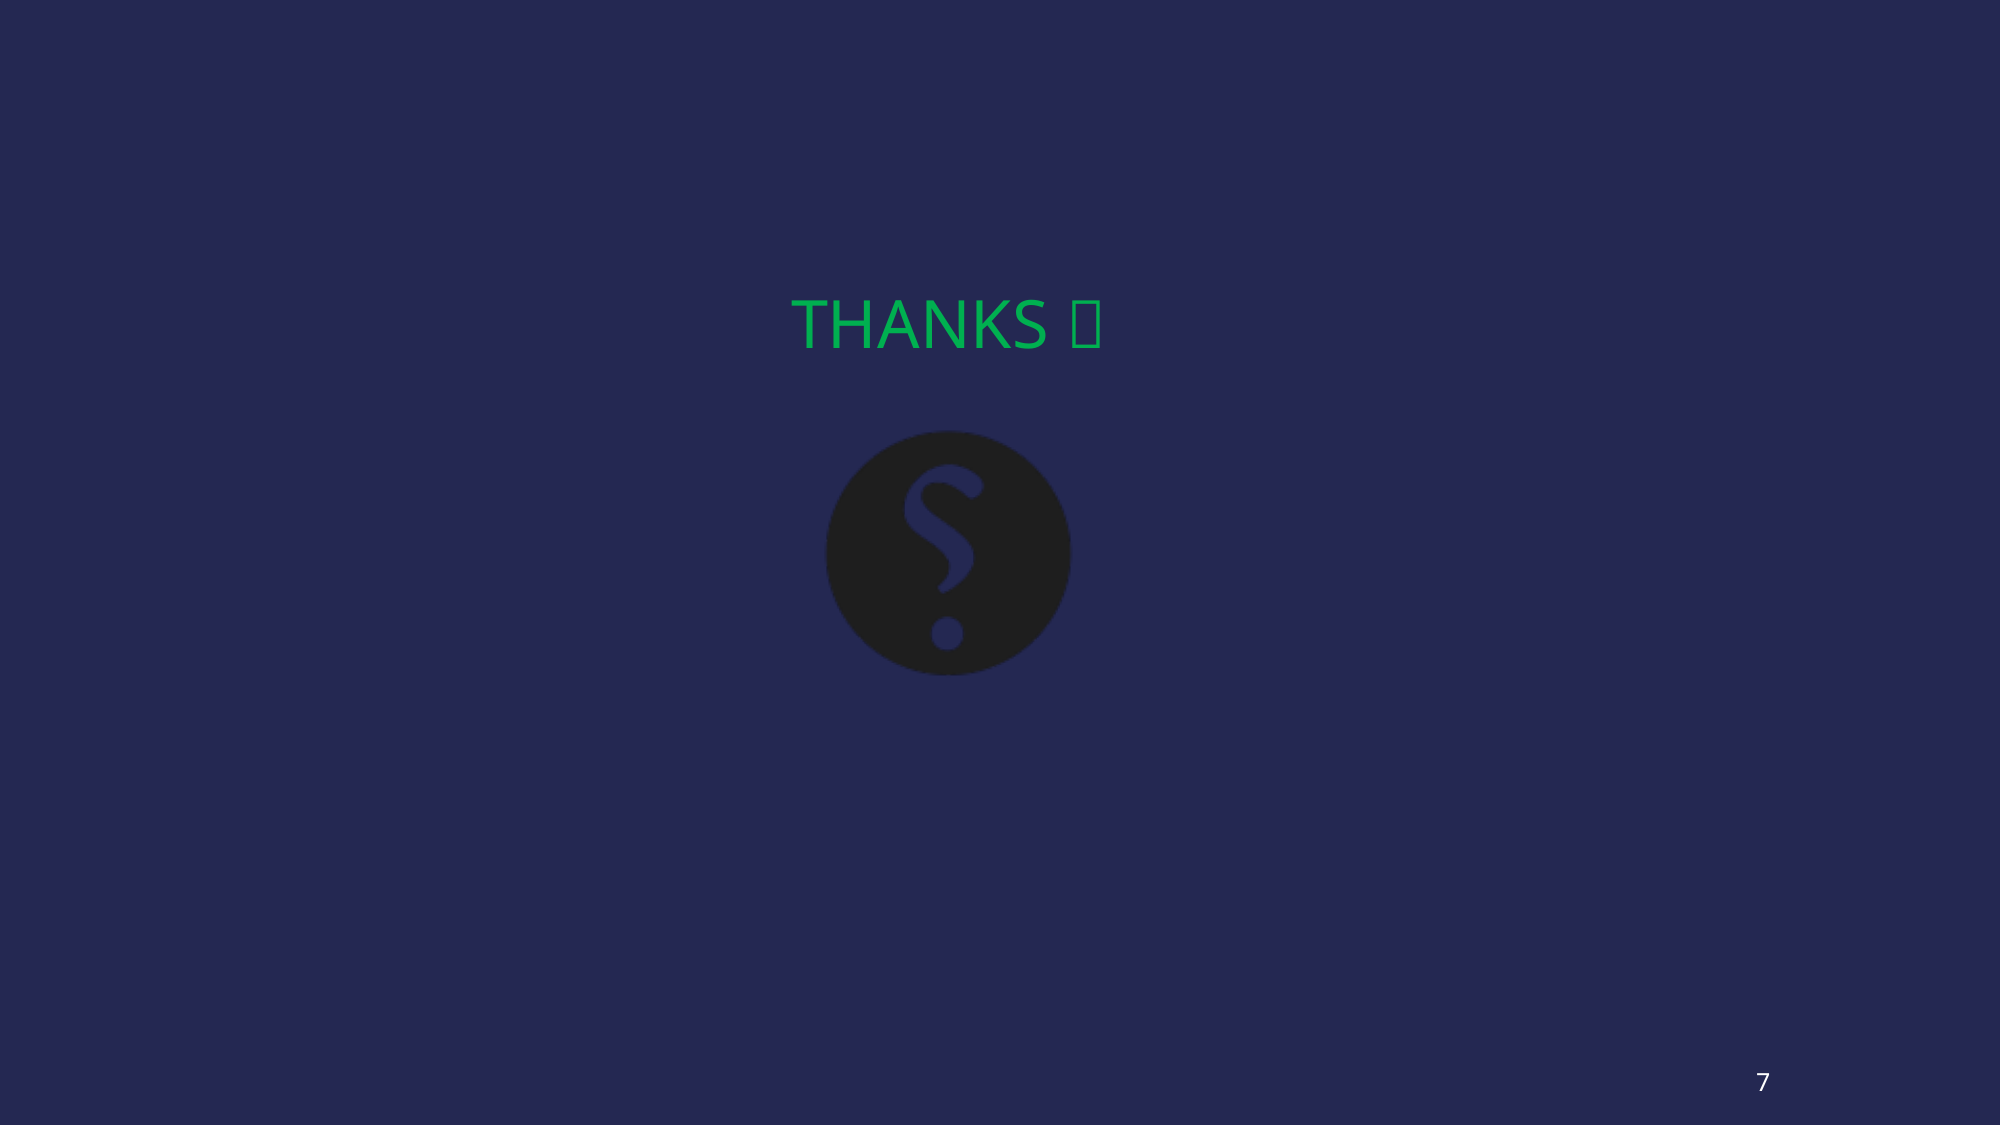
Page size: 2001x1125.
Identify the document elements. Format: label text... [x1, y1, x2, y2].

slide_number 7 [1748, 1053, 1904, 1114]
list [817, 420, 1081, 688]
text_box THANKS  [776, 274, 1122, 370]
